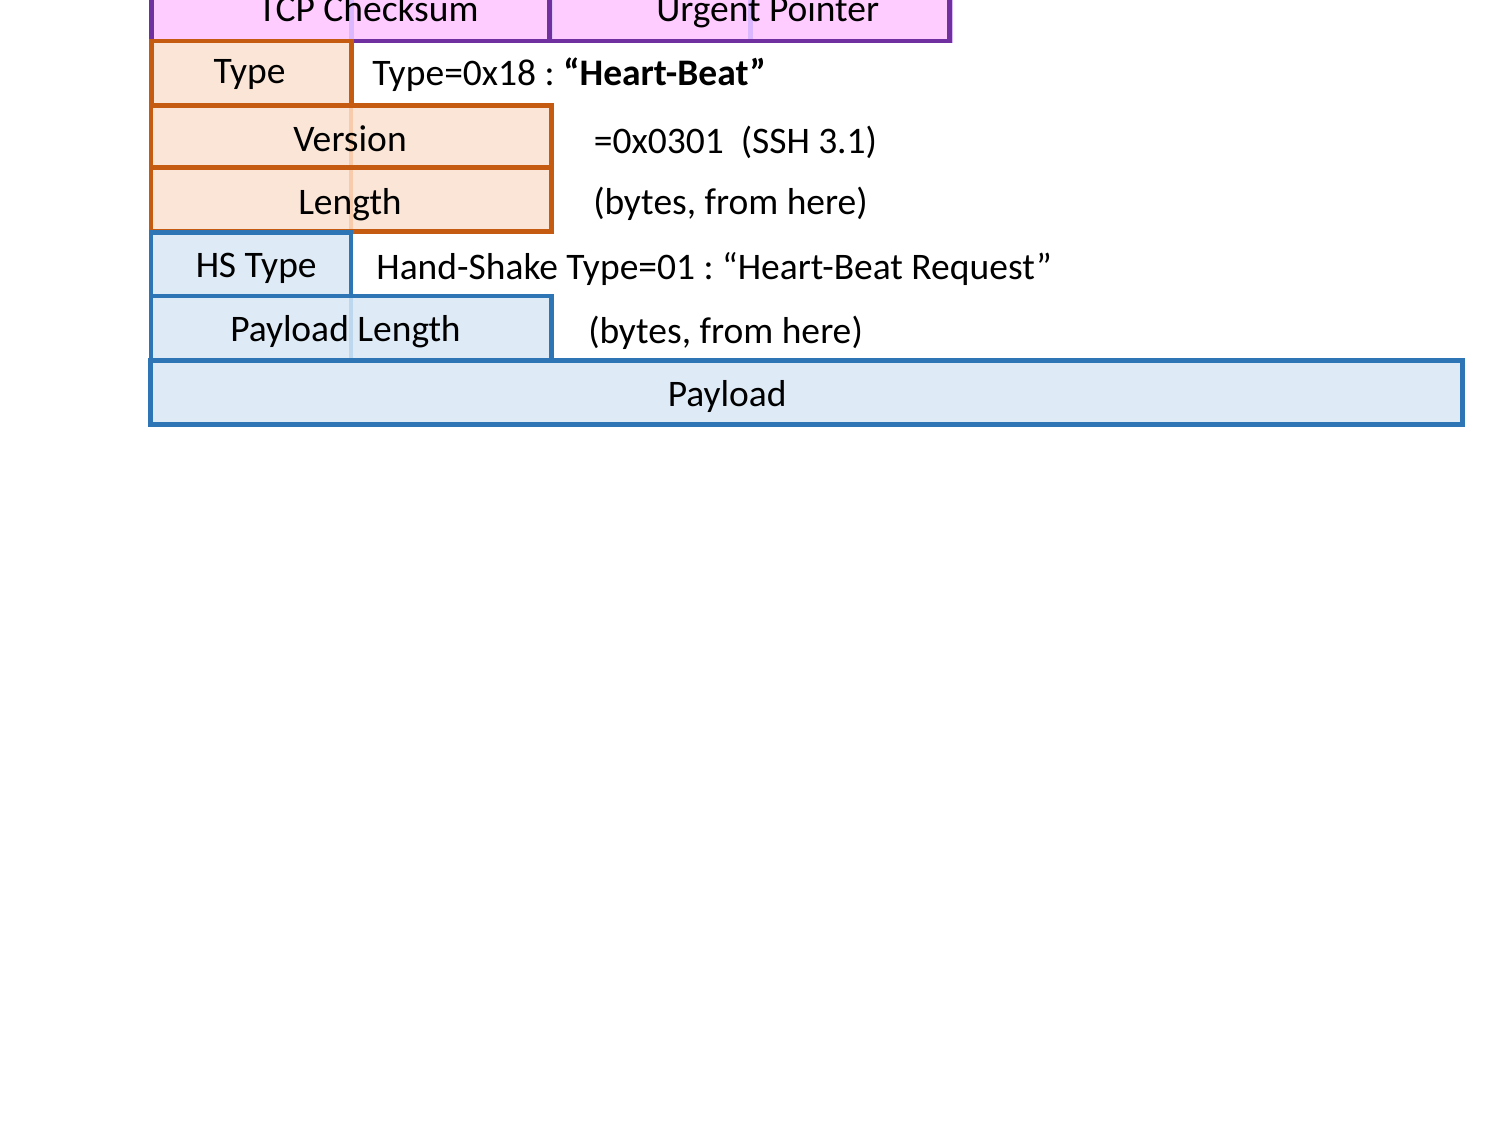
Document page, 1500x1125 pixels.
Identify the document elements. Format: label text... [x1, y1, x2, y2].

text_box [150, 167, 553, 233]
text_box [150, 0, 548, 42]
text_box [150, 232, 352, 295]
text_box [150, 40, 352, 104]
text_box Payload [599, 361, 856, 421]
text_box (bytes, from here) [573, 298, 1343, 359]
text_box TCP Checksum [209, 0, 528, 37]
text_box [150, 295, 553, 359]
text_box Urgent Pointer [608, 0, 927, 36]
text_box Length [220, 169, 480, 230]
text_box [150, 359, 1463, 425]
text_box HS Type [162, 232, 351, 293]
text_box Version [220, 106, 480, 167]
text_box (bytes, from here) [578, 169, 1163, 230]
text_box Type [178, 38, 320, 99]
text_box [548, 0, 951, 42]
text_box =0x0301 (SSH 3.1) [579, 108, 913, 169]
text_box [150, 104, 553, 167]
text_box Type=0x18 : “Heart-Beat” [357, 40, 942, 101]
text_box Hand-Shake Type=01 : “Heart-Beat Request” [361, 234, 1262, 295]
